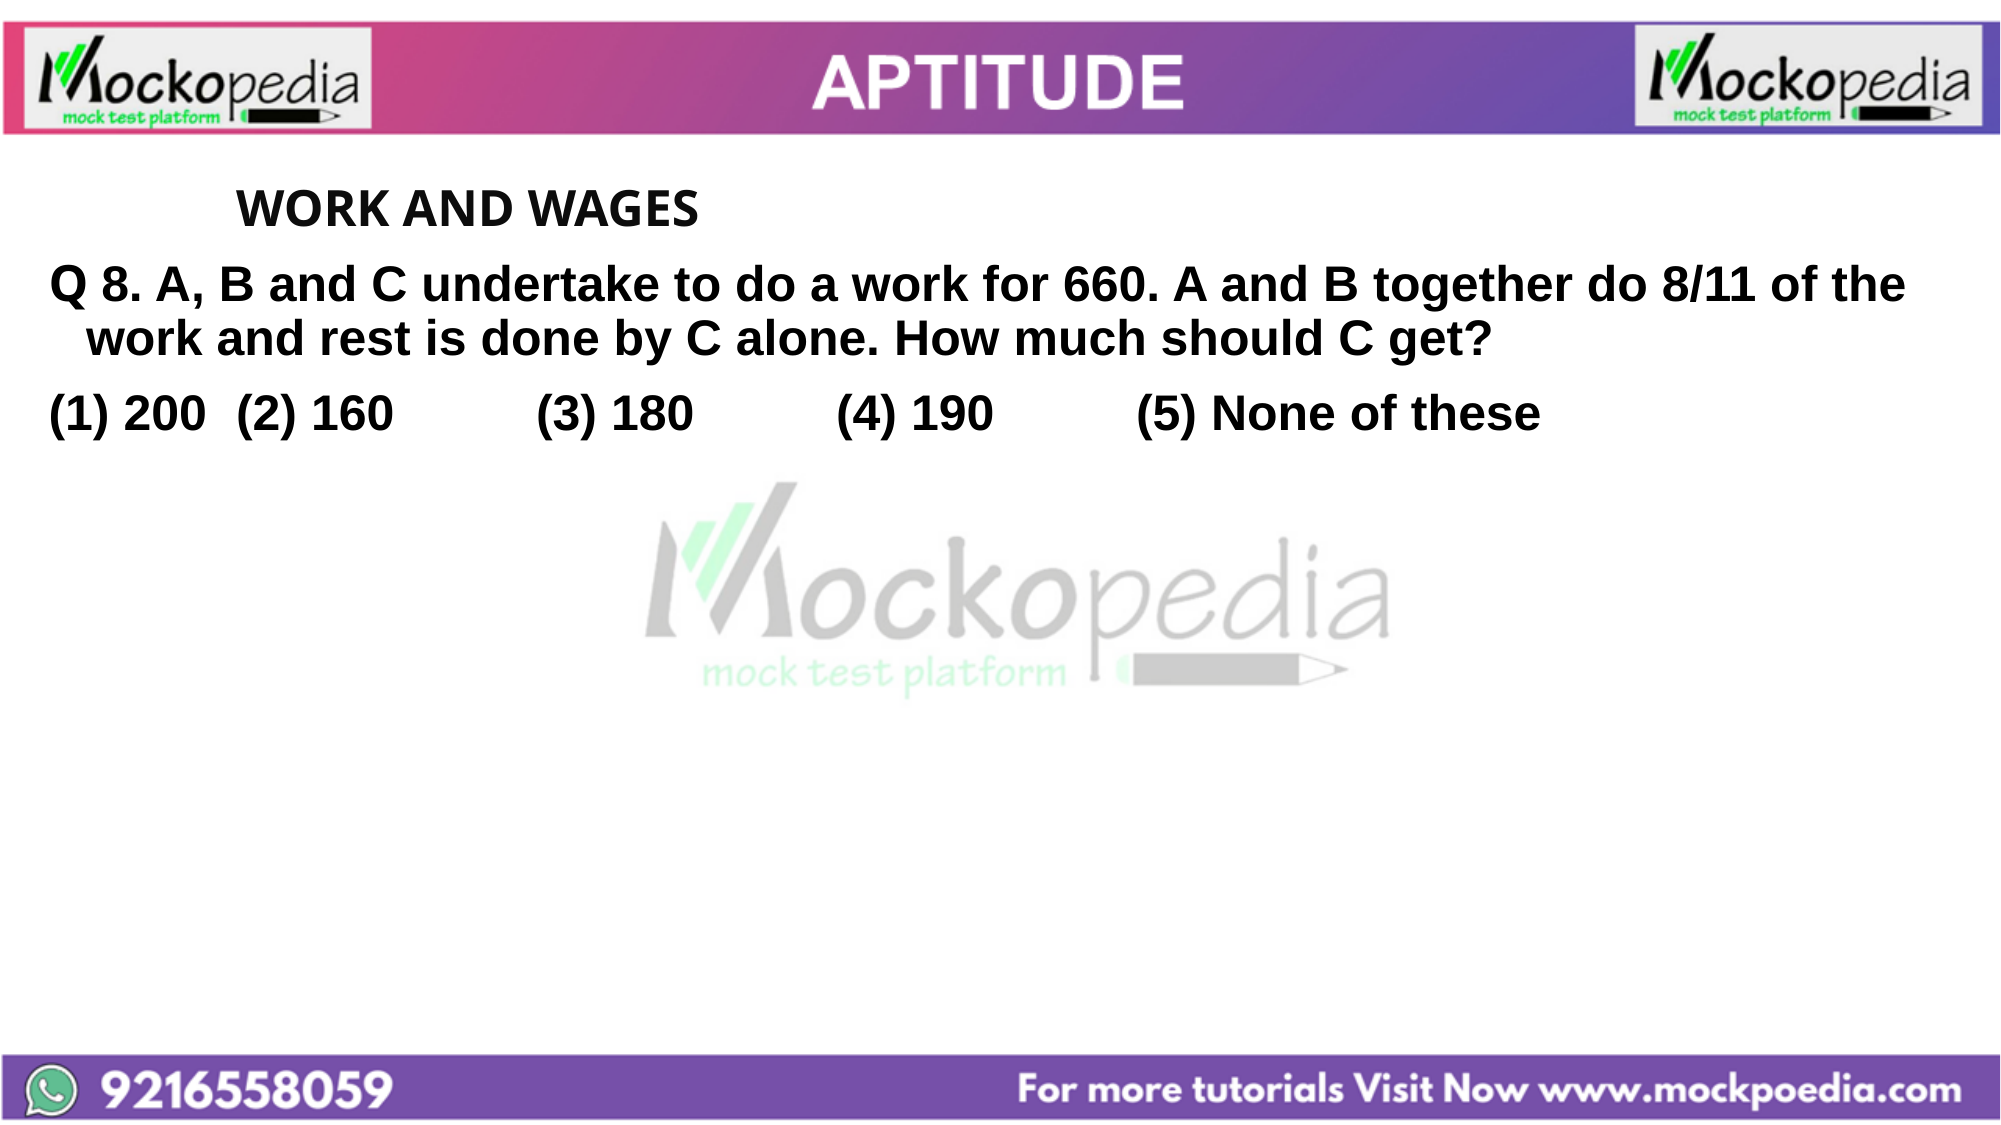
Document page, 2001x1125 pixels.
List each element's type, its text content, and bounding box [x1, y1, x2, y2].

list WORK AND WAGES Q 8. A, B and C undertake to do a work for 660. A and B together do 8/11 of the work and rest is done by C alone. How much should C get? (1) 200 (2) 160 (3) 180 (4) 190 (5) None of these [33, 175, 1959, 1053]
title [41, 31, 1959, 142]
picture [0, 0, 2001, 1125]
